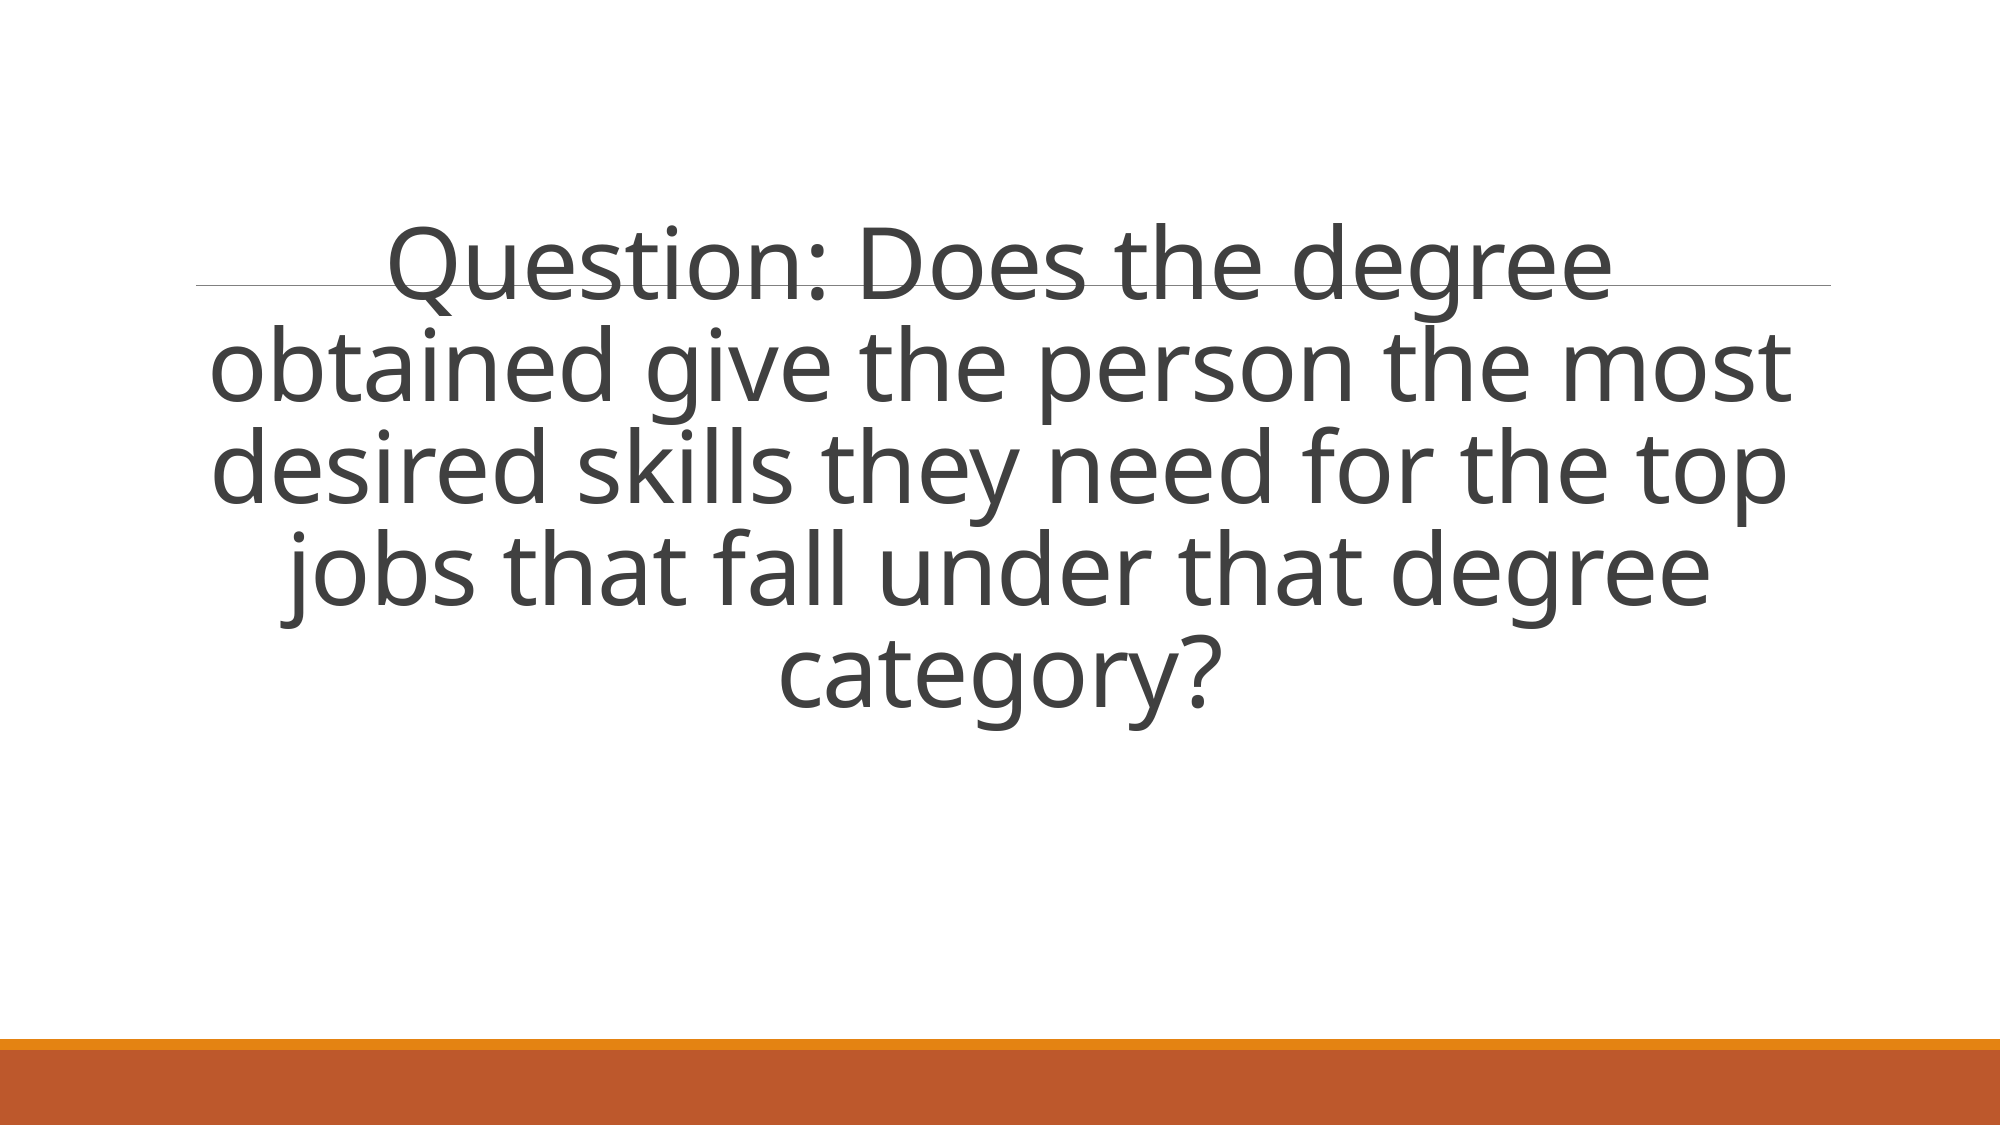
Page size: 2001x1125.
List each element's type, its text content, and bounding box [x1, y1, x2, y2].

title Question: Does the degree obtained give the person the most desired skills they need for the top jobs that fall under that degree category? [174, 128, 1825, 736]
